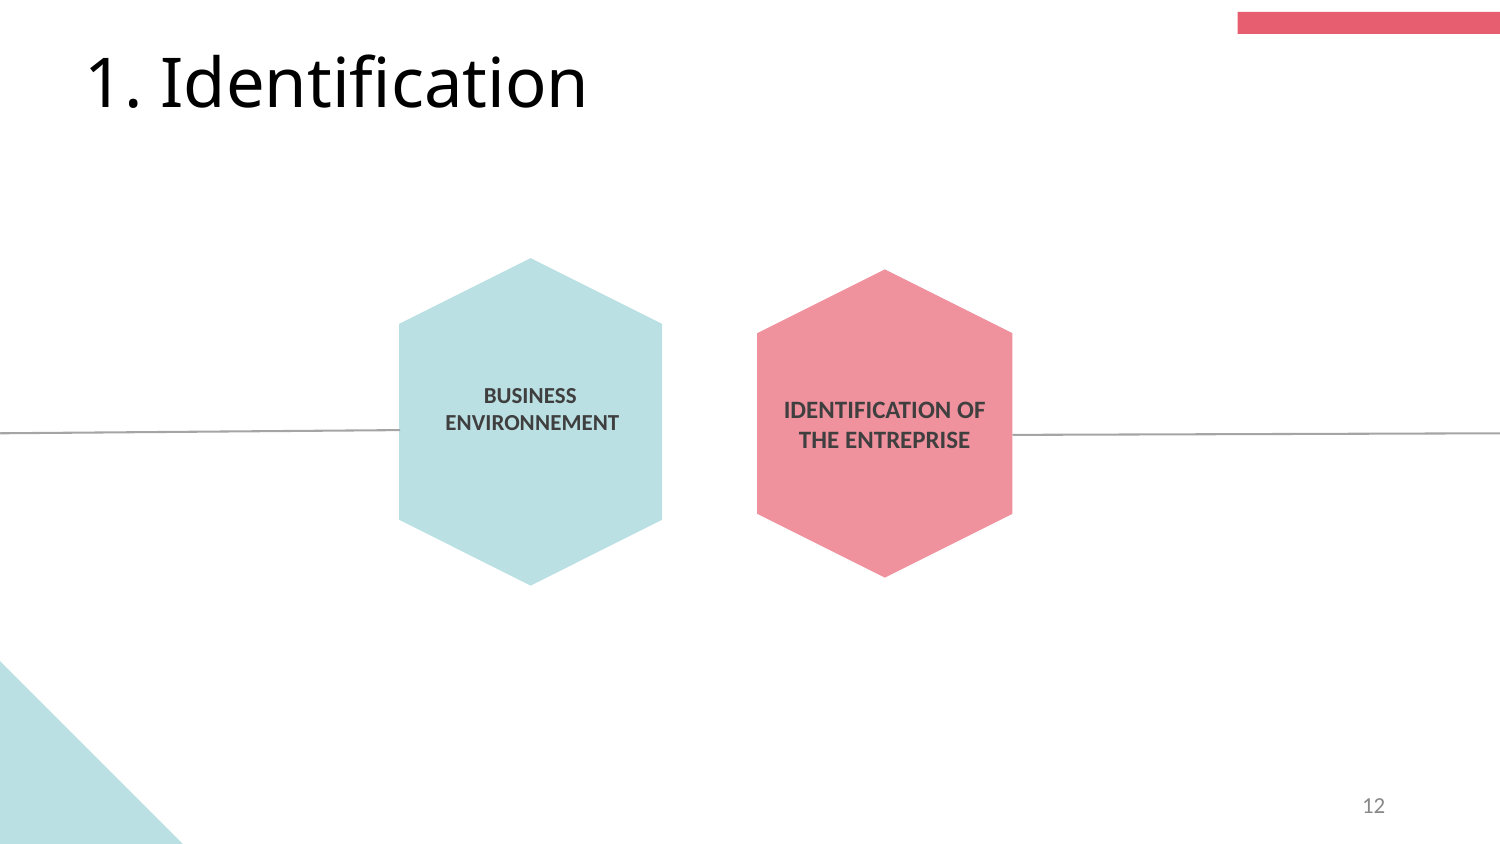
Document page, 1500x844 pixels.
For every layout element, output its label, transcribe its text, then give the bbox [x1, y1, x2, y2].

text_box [398, 257, 663, 586]
slide_number ‹#› [1059, 782, 1397, 827]
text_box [1012, 432, 1500, 436]
text_box [1237, 11, 1500, 34]
text_box [0, 661, 183, 844]
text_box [756, 269, 1013, 578]
text_box 1. Identification [84, 38, 1415, 122]
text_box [0, 429, 401, 434]
